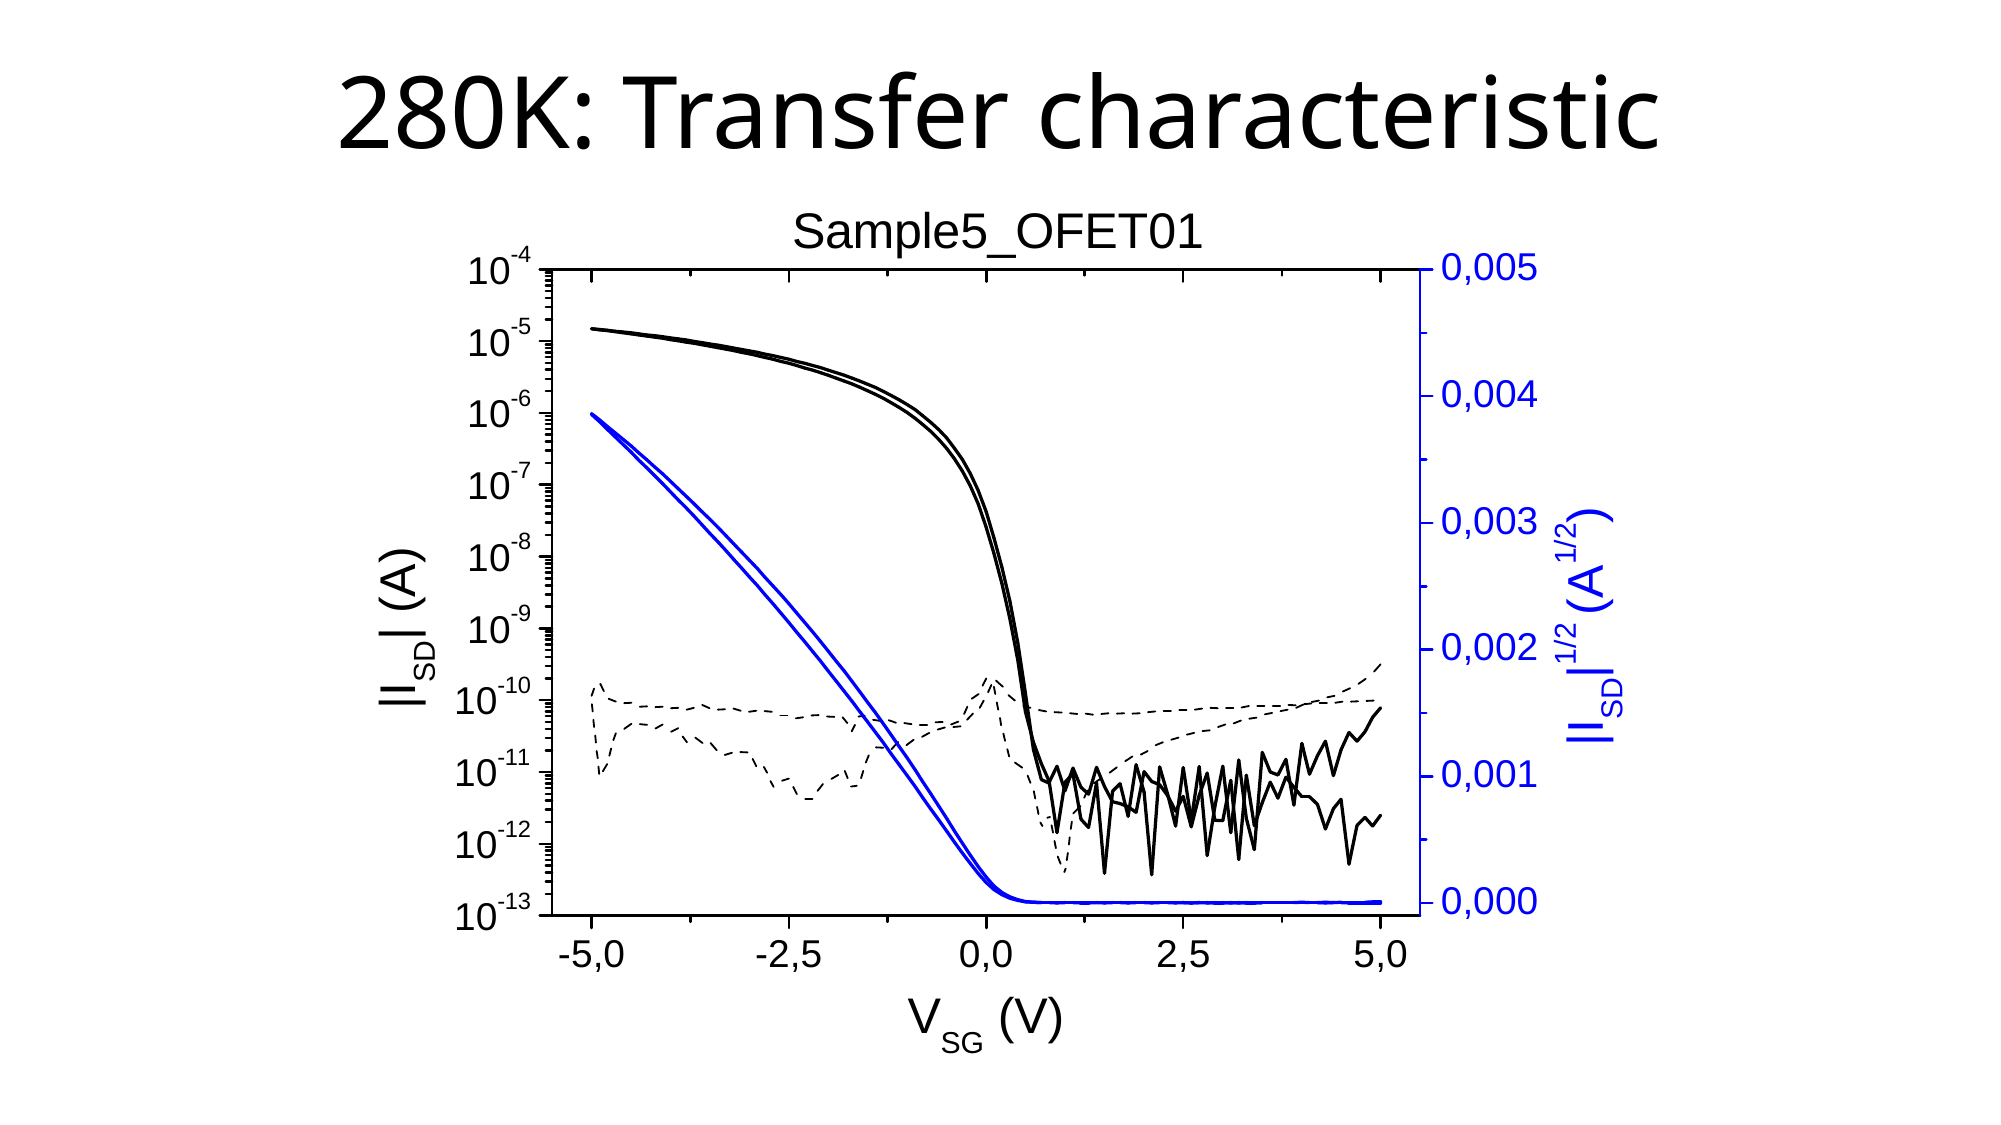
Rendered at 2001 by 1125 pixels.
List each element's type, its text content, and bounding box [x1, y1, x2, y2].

title 280K: Transfer characteristic [137, 32, 1863, 200]
picture [365, 199, 1635, 1071]
